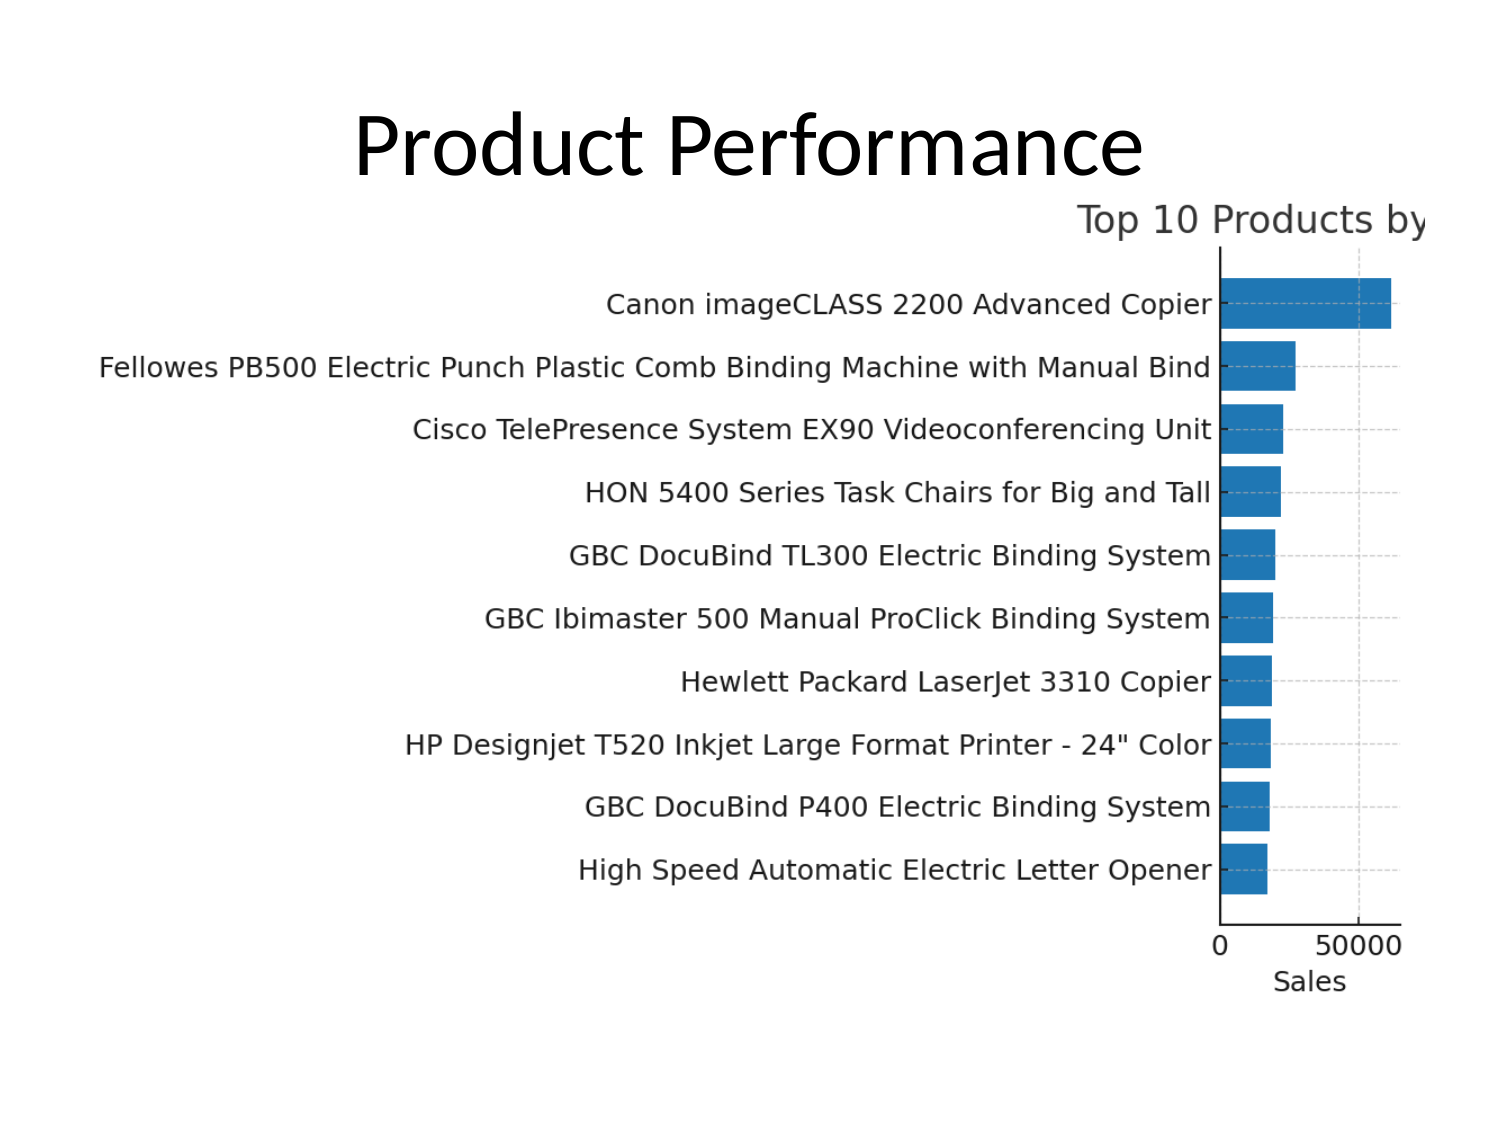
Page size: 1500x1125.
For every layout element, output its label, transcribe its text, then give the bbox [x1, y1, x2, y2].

title Product Performance [75, 45, 1425, 179]
picture [74, 179, 1426, 1024]
